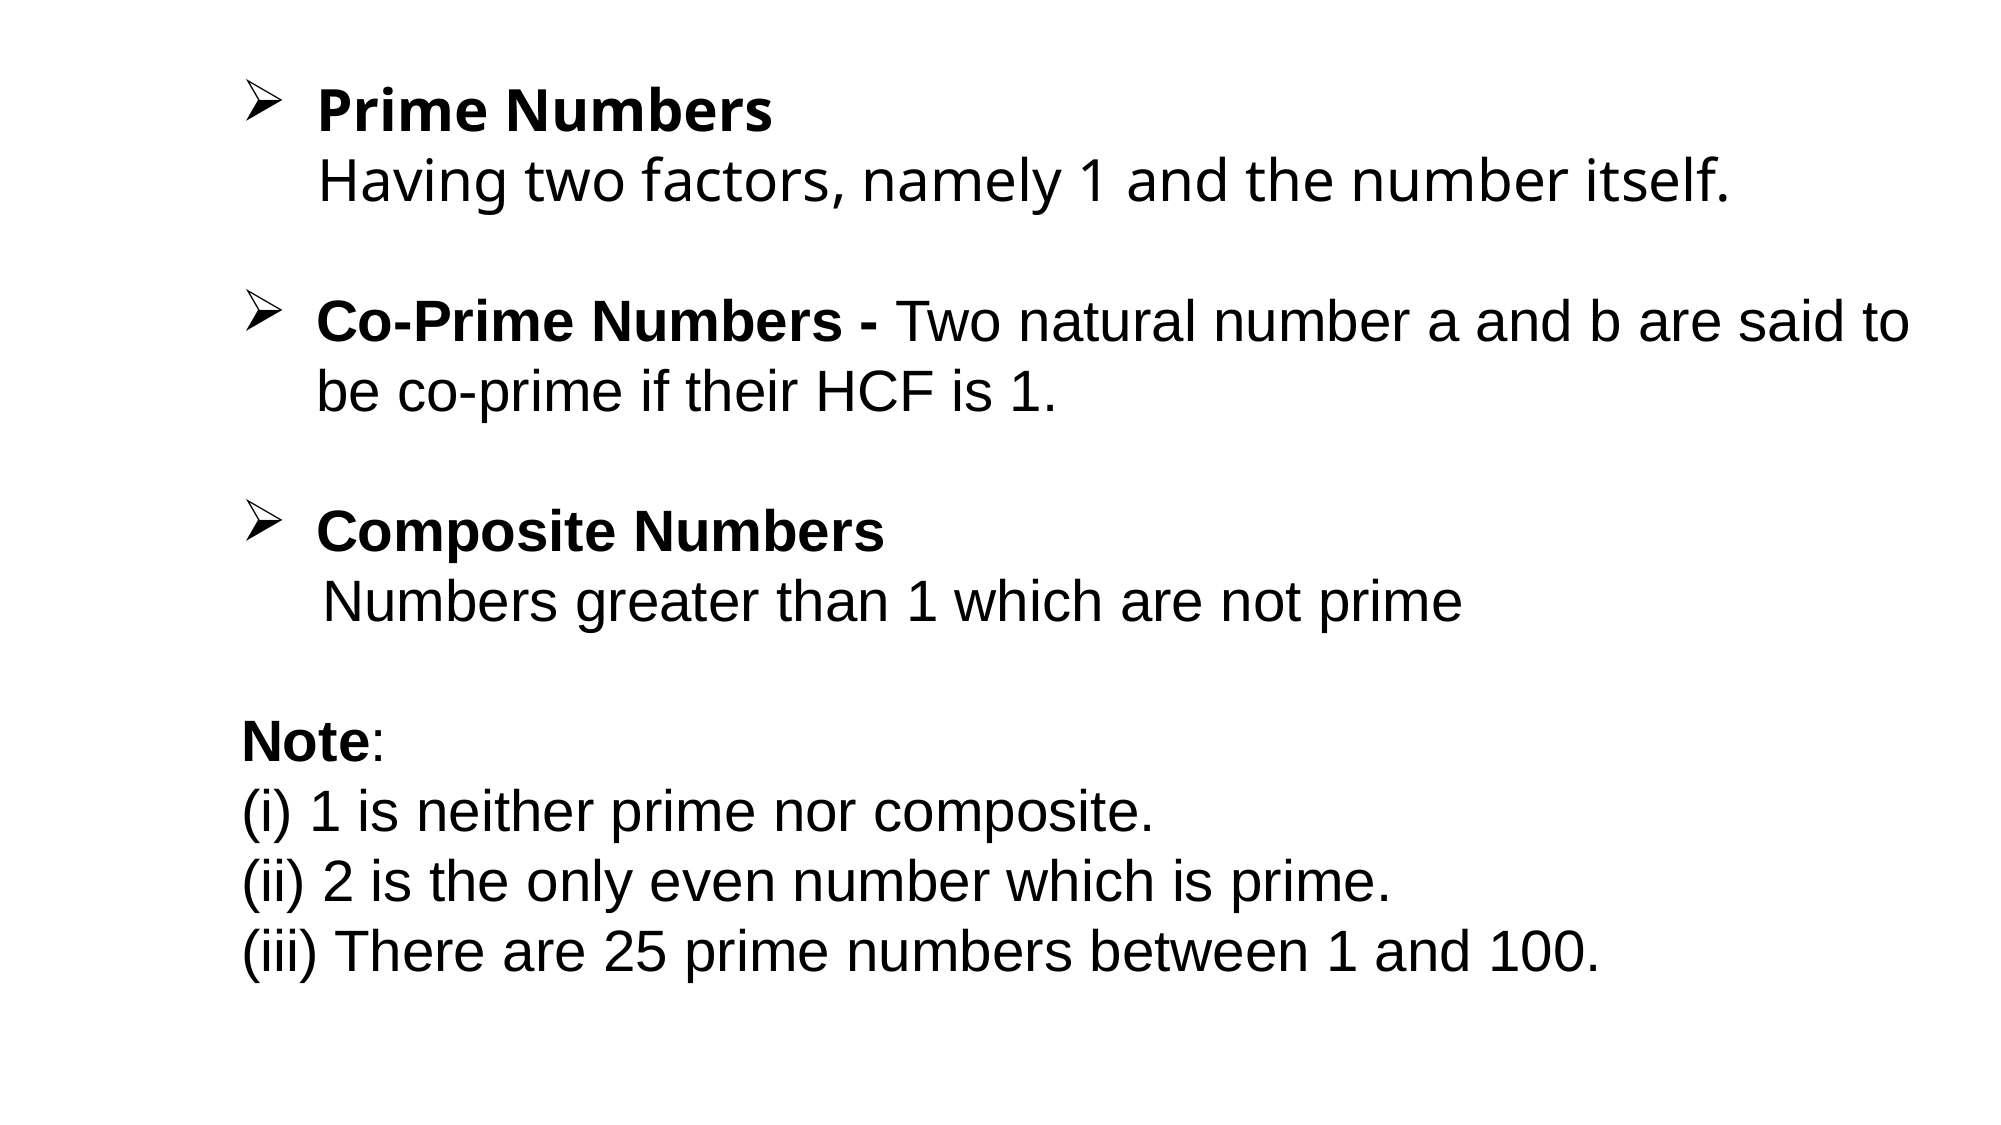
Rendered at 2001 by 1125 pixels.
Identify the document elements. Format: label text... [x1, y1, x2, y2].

text_box Prime Numbers Having two factors, namely 1 and the number itself. Co-Prime Numbers - Two natural number a and b are said to be co-prime if their HCF is 1. Composite Numbers Numbers greater than 1 which are not prime Note: (i) 1 is neither prime nor composite. (ii) 2 is the only even number which is prime. (iii) There are 25 prime numbers between 1 and 100. [226, 73, 1938, 1125]
